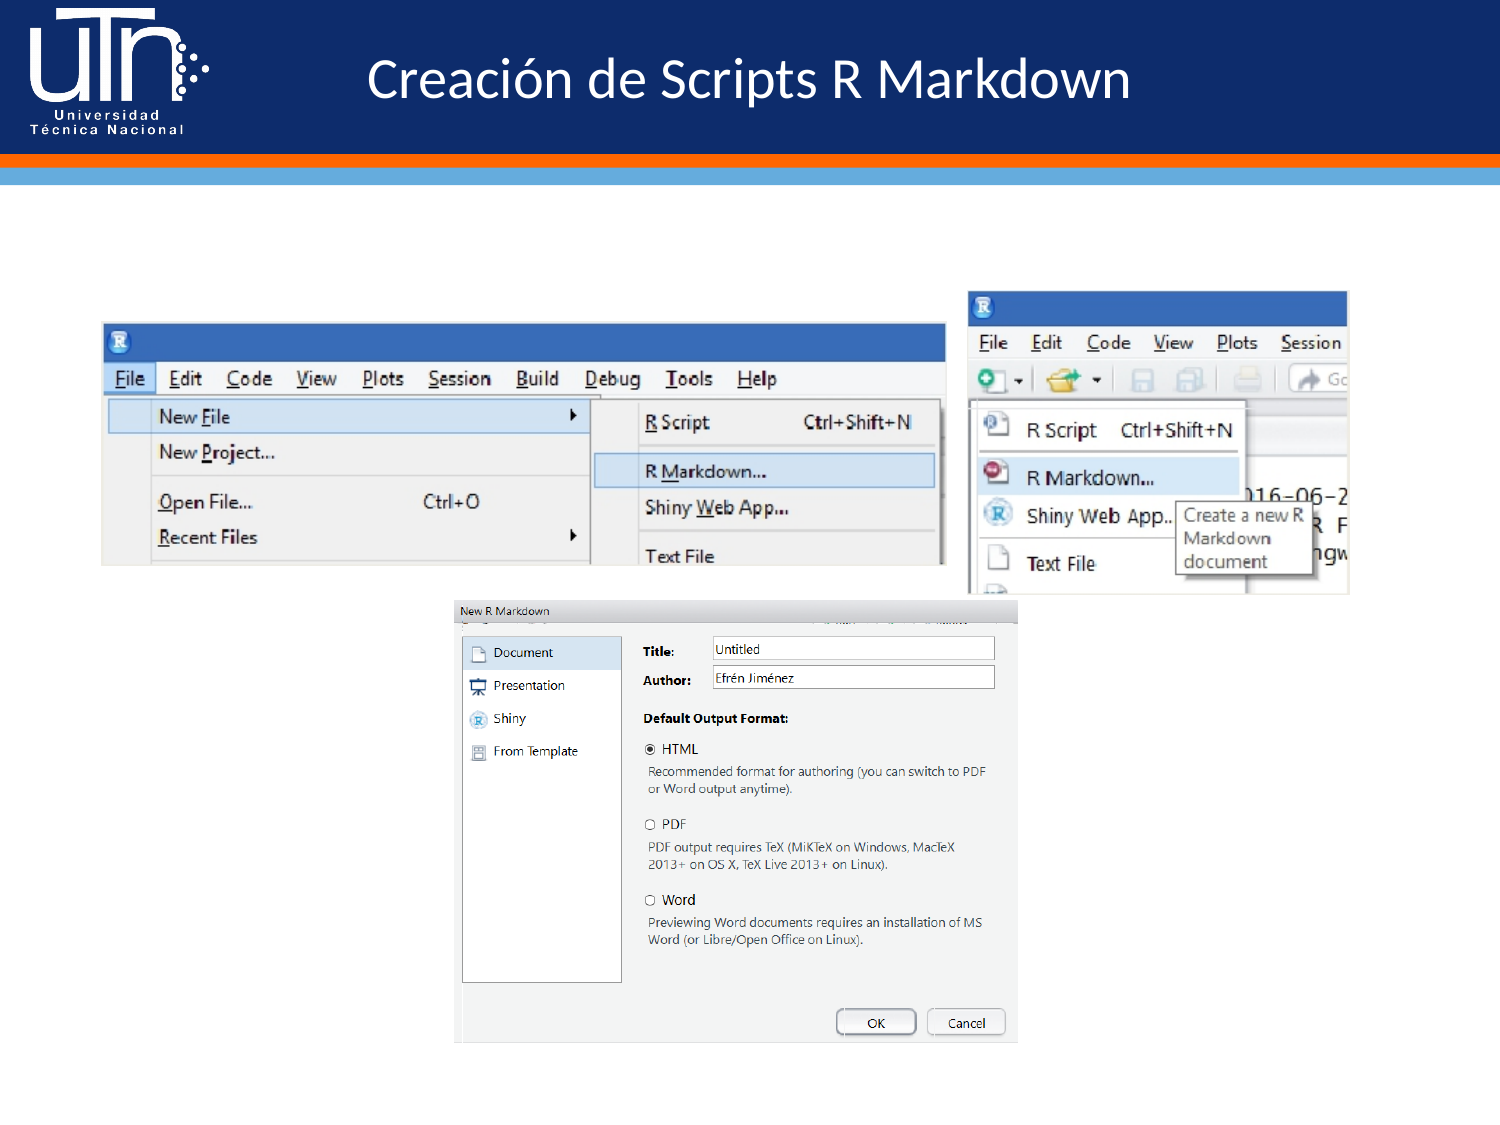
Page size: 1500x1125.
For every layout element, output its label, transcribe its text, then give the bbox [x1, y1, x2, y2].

title Creación de Scripts R Markdown [0, 0, 1500, 154]
picture [101, 321, 947, 566]
picture [454, 600, 1018, 1043]
picture [967, 290, 1350, 595]
